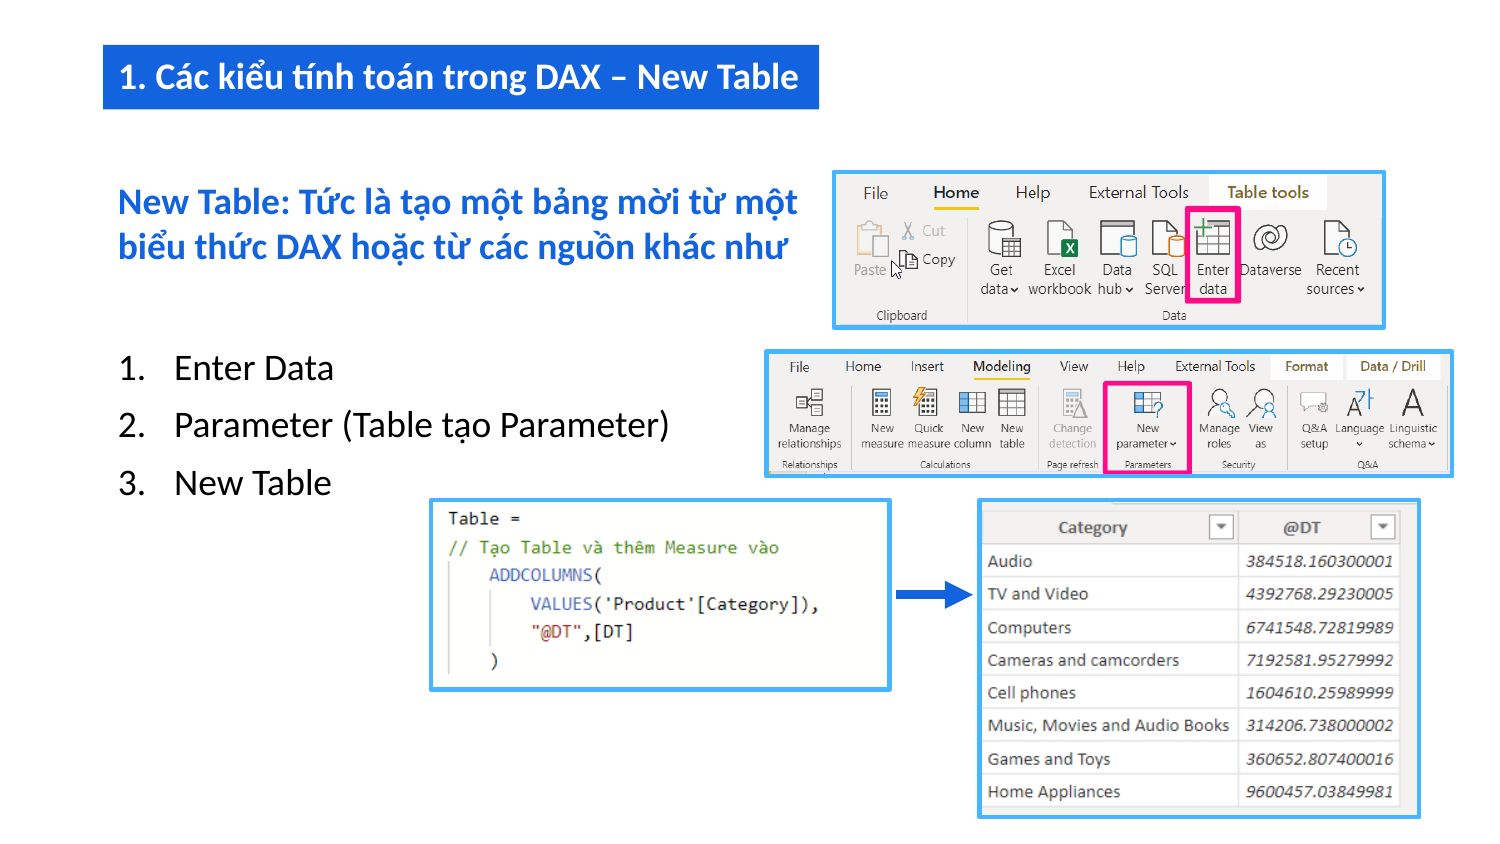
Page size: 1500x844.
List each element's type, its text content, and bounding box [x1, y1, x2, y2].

text_box New Table: Tức là tạo một bảng mời từ một biểu thức DAX hoặc từ các nguồn khác như [103, 169, 867, 275]
picture [981, 502, 1417, 815]
text_box Enter Data Parameter (Table tạo Parameter) New Table [103, 335, 766, 510]
picture [836, 174, 1382, 326]
title 1. Các kiểu tính toán trong DAX – New Table [103, 44, 820, 110]
picture [433, 502, 888, 688]
picture [768, 353, 1450, 474]
